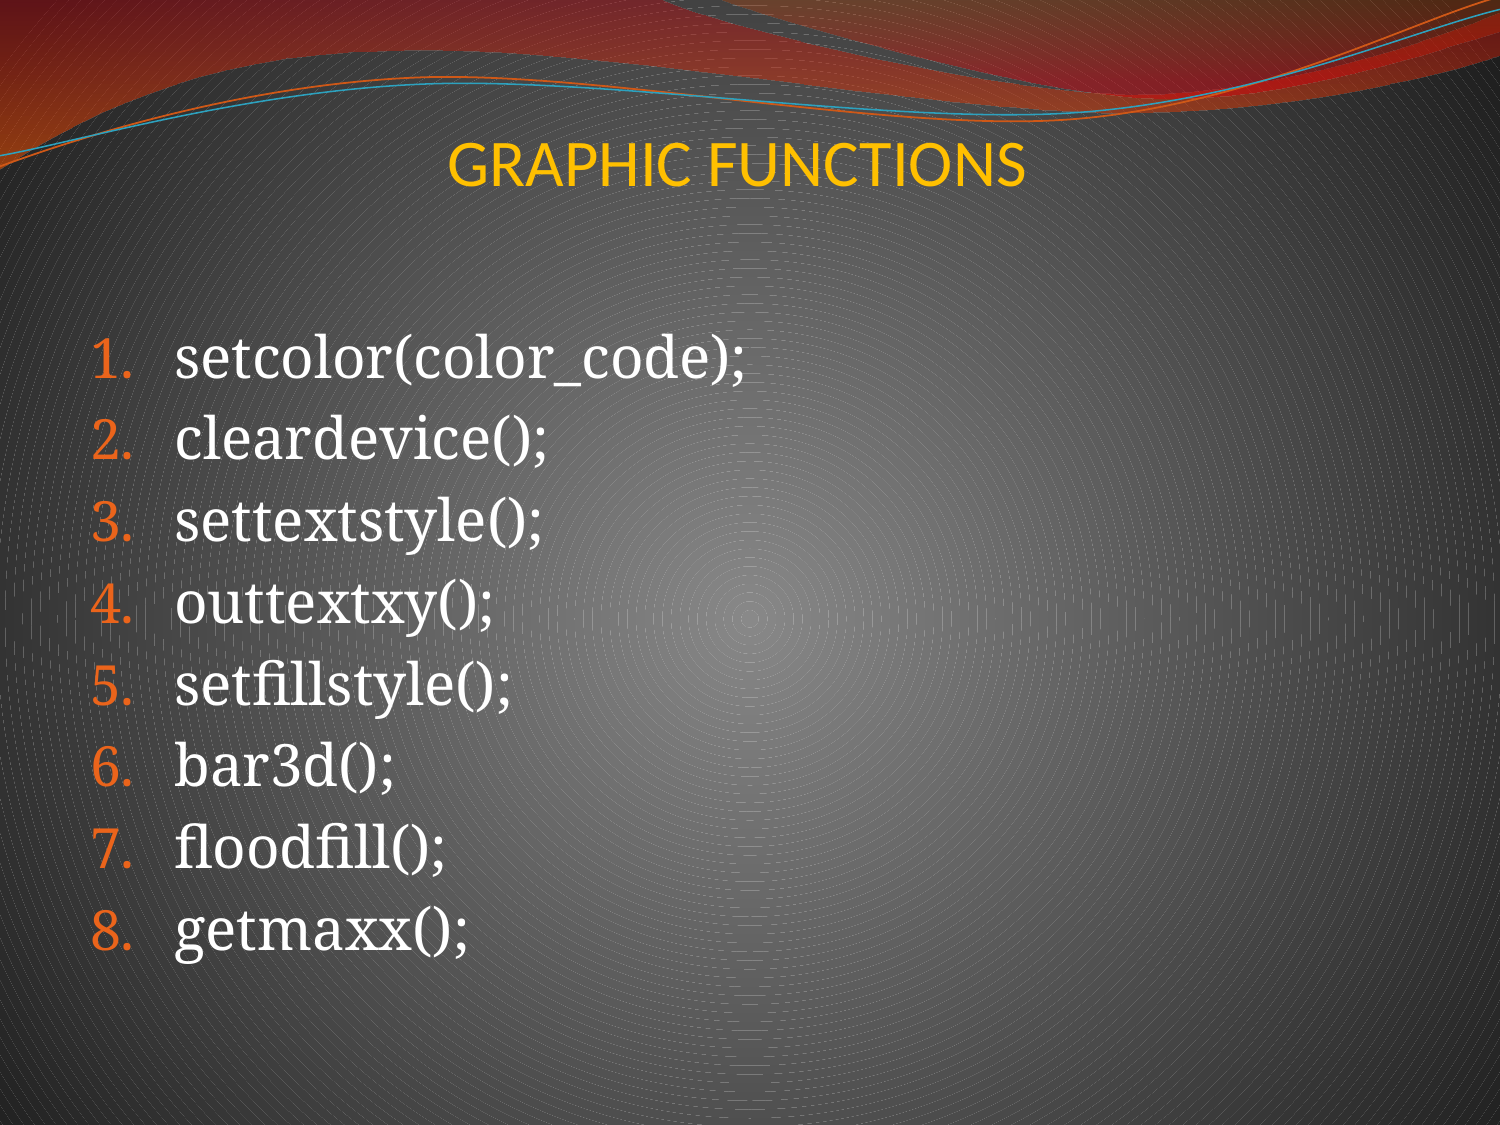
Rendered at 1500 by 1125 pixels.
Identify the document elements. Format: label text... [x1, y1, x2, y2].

list setcolor(color_code); cleardevice(); settextstyle(); outtextxy(); setfillstyle(); bar3d(); floodfill(); getmaxx(); [75, 312, 1425, 1038]
title GRAPHIC FUNCTIONS [62, 12, 1413, 200]
